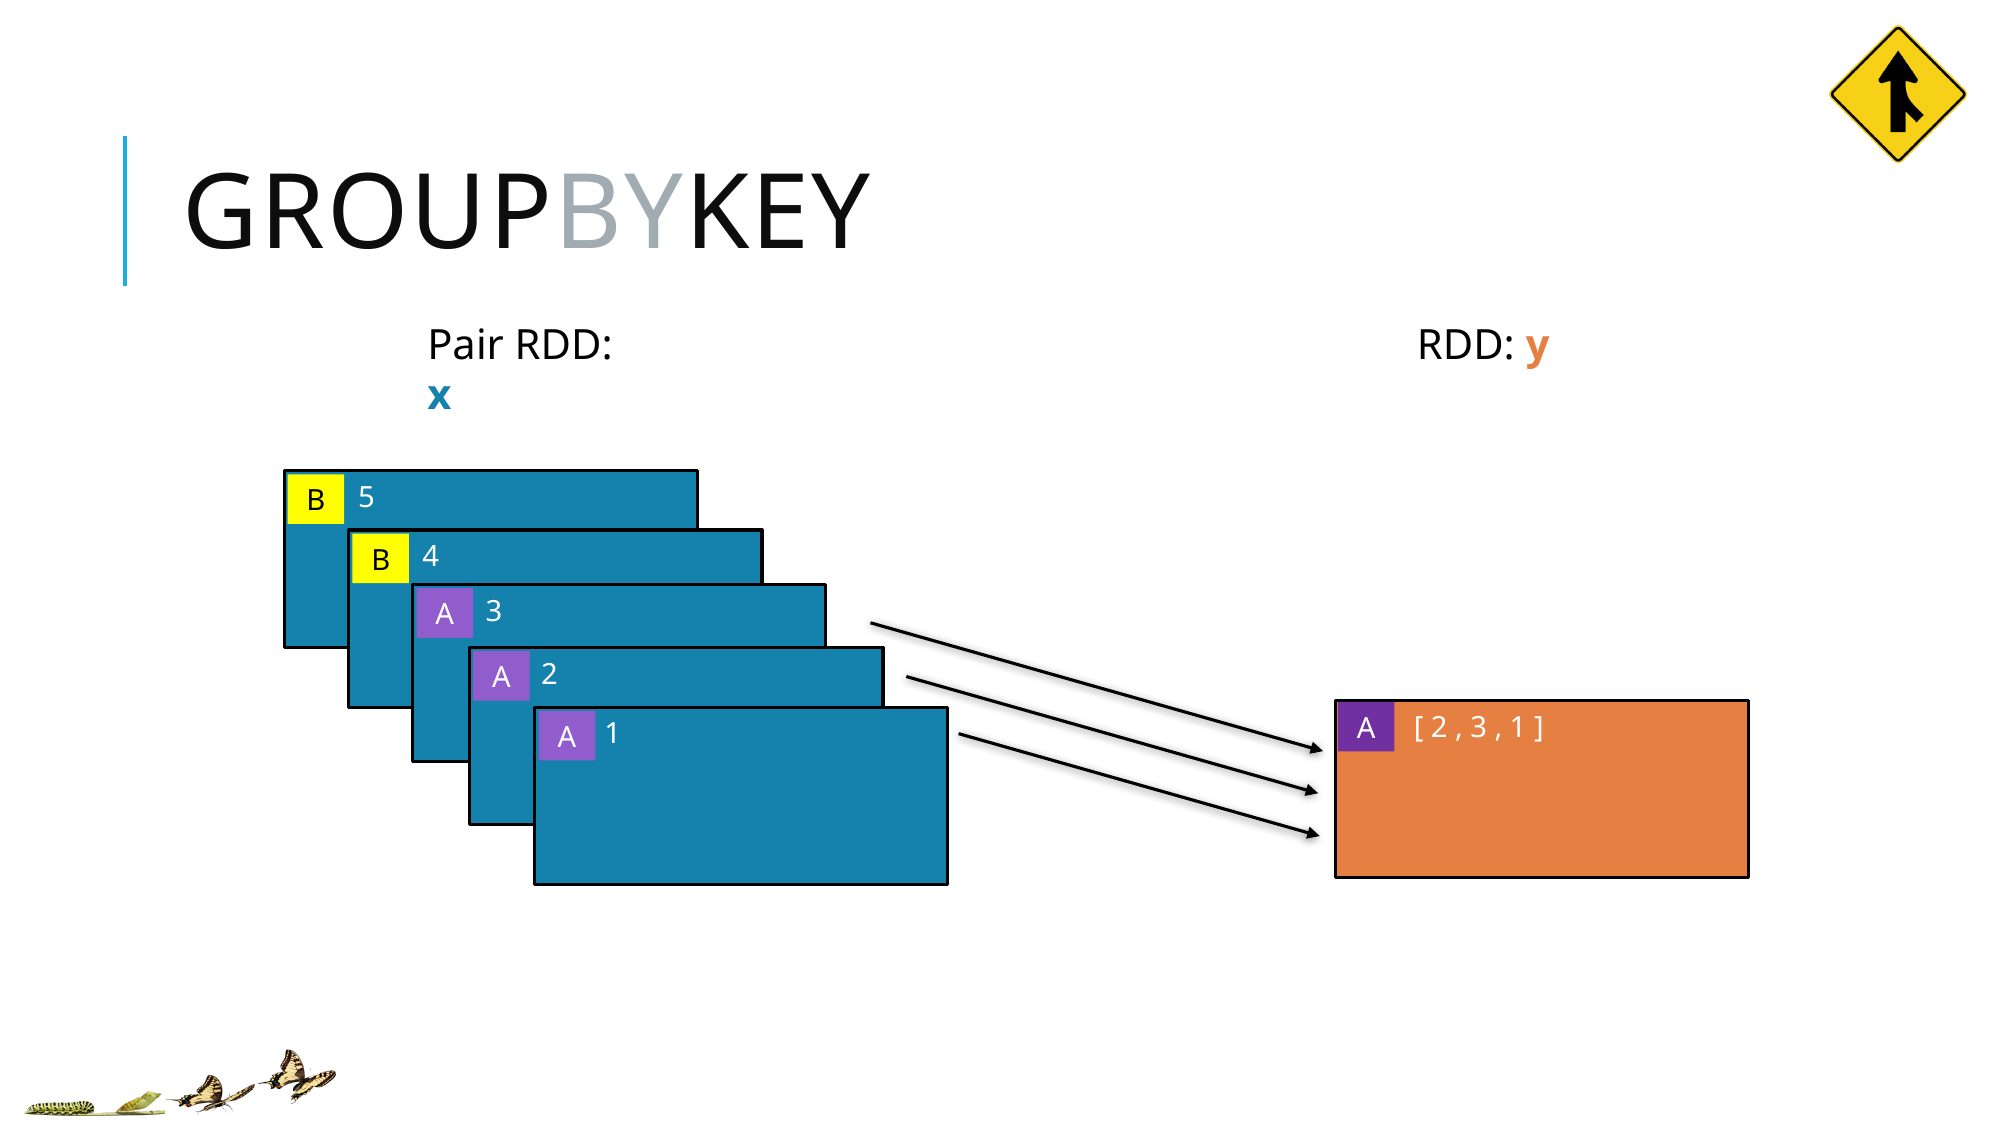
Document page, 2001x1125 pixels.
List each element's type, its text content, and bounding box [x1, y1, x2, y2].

text_box B [352, 533, 409, 584]
text_box 3 [469, 585, 519, 635]
text_box 2 [524, 648, 575, 698]
text_box 5 [341, 470, 392, 521]
text_box 1 [587, 707, 638, 758]
picture [18, 1046, 350, 1125]
text_box B [287, 474, 345, 524]
text_box A [538, 710, 596, 761]
text_box Pair RDD: x [412, 310, 646, 426]
title groupbykey [168, 96, 1763, 342]
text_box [870, 622, 1324, 752]
text_box 4 [405, 529, 456, 580]
text_box [348, 529, 763, 708]
text_box A [1337, 701, 1395, 752]
text_box RDD: y [1402, 310, 1635, 376]
text_box [469, 646, 863, 826]
text_box A [473, 650, 530, 701]
text_box [411, 584, 827, 763]
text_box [958, 733, 1321, 837]
picture [1829, 25, 1967, 163]
text_box A [416, 588, 474, 638]
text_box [906, 676, 1319, 794]
text_box [283, 469, 699, 649]
text_box [533, 706, 949, 886]
text_box [1334, 699, 1750, 879]
text_box [ 2 , 3 , 1 ] [1391, 700, 1567, 751]
